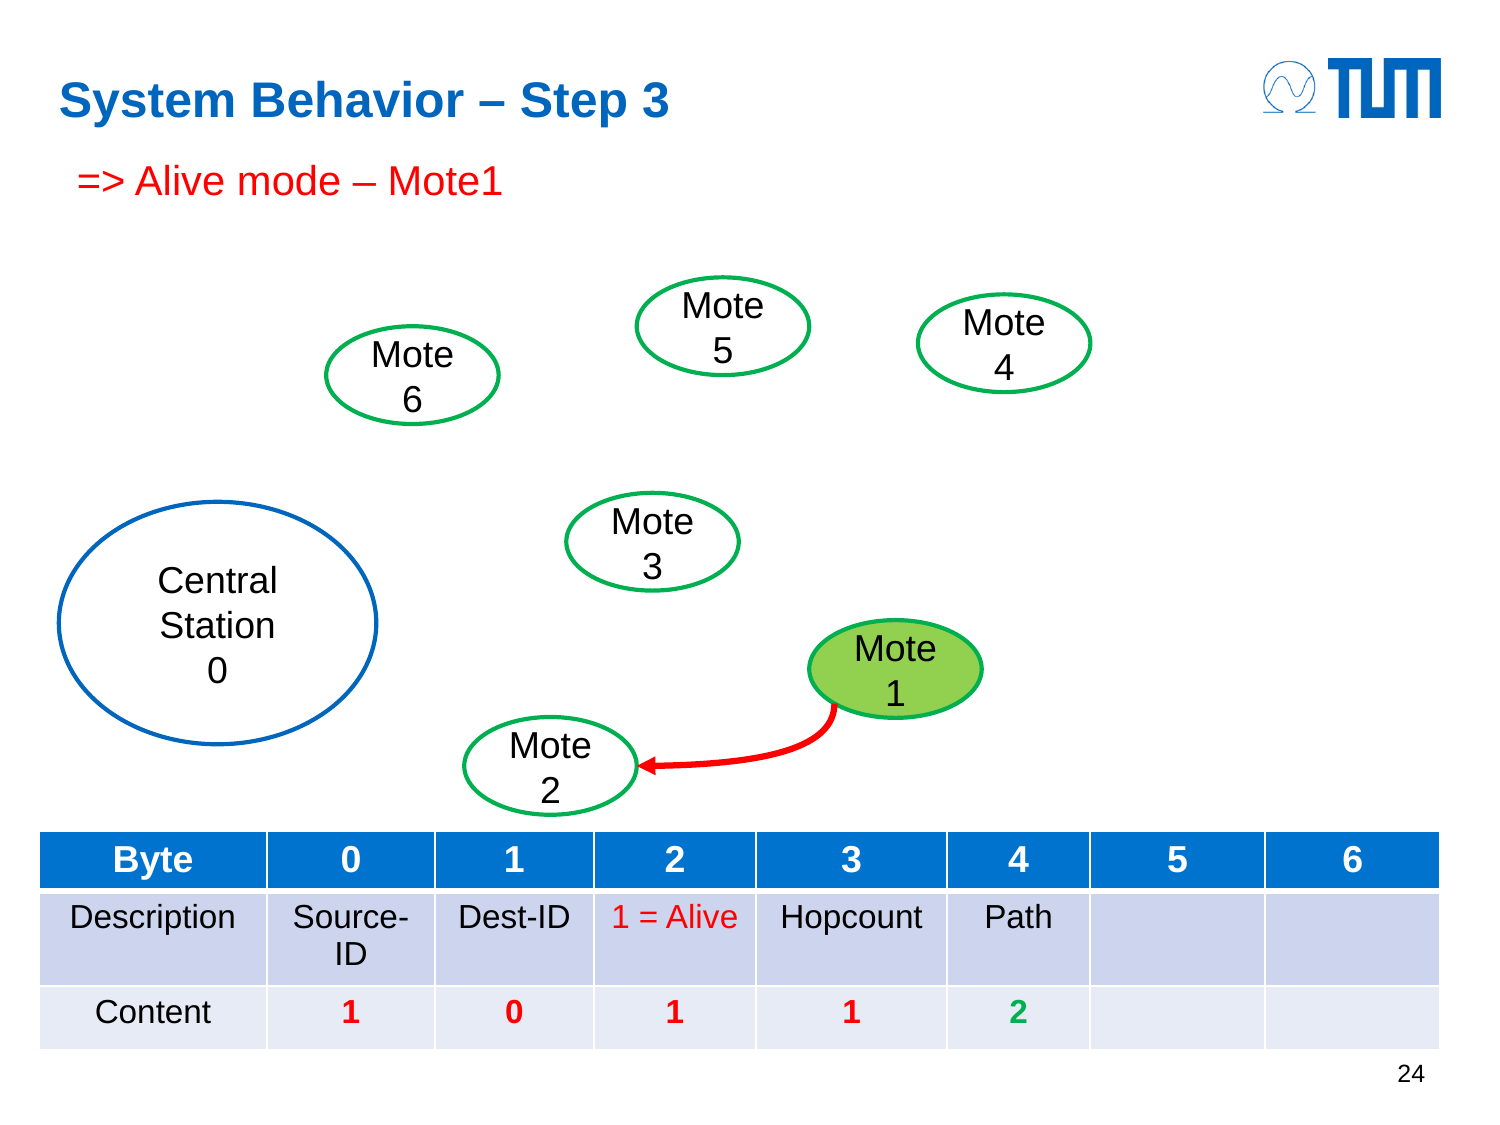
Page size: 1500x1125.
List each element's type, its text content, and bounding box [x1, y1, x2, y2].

picture [1328, 58, 1441, 118]
text_box Mote 4 [915, 292, 1093, 395]
table_header 3 [757, 832, 946, 888]
text_box Mote 3 [564, 490, 741, 593]
picture [1259, 57, 1319, 117]
table_cell Description [40, 894, 266, 985]
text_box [704, 635, 767, 834]
table_header 4 [948, 832, 1089, 888]
table_header 1 [436, 832, 593, 888]
table_cell Hopcount [757, 894, 946, 985]
table_cell 0 [436, 987, 593, 1049]
text_box Mote 5 [634, 275, 812, 378]
table_cell 2 [948, 987, 1089, 1049]
table_cell Path [948, 894, 1089, 985]
table_cell 1 = Alive [595, 894, 755, 985]
table_header 6 [1266, 832, 1439, 888]
slide_number 24 [1090, 1050, 1441, 1103]
table_header 0 [268, 832, 434, 888]
title System Behavior – Step 3 [58, 59, 1235, 120]
text_box Mote 6 [324, 324, 501, 427]
table_cell Dest-ID [436, 894, 593, 985]
table_cell [1266, 894, 1439, 985]
table_header Byte [40, 832, 266, 888]
table_cell 1 [757, 987, 946, 1049]
text_box => Alive mode – Mote1 [62, 146, 519, 212]
table_cell [1091, 987, 1264, 1049]
table_cell 1 [268, 987, 434, 1049]
table_cell Content [40, 987, 266, 1049]
text_box Central Station 0 [56, 499, 379, 747]
table_cell [1091, 894, 1264, 985]
table_cell [1266, 987, 1439, 1049]
text_box Mote 2 [462, 714, 639, 817]
table_header 5 [1091, 832, 1264, 888]
table_cell 1 [595, 987, 755, 1049]
text_box Mote 1 [807, 617, 984, 720]
table_cell Source-ID [268, 894, 434, 985]
table_header 2 [595, 832, 755, 888]
